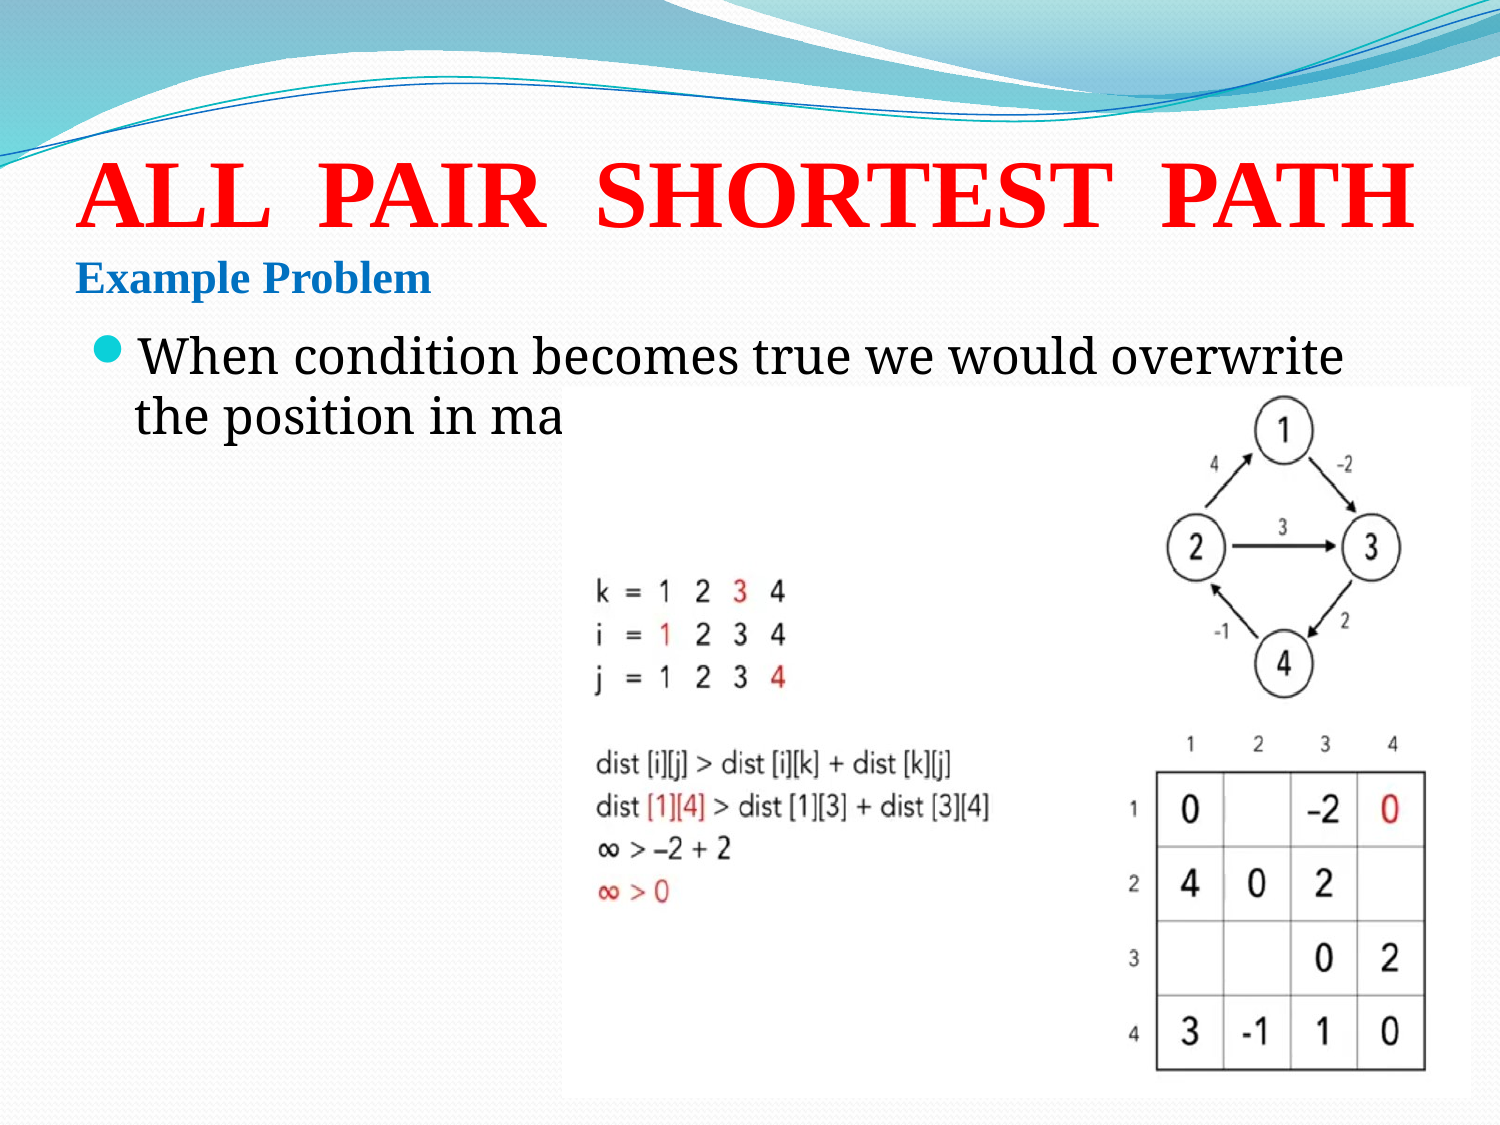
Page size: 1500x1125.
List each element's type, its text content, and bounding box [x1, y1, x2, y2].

picture [562, 387, 1471, 1098]
list When condition becomes true we would overwrite the position in matrix [75, 317, 1425, 1038]
title ALL PAIR SHORTEST PATH Example Problem [75, 115, 1425, 303]
